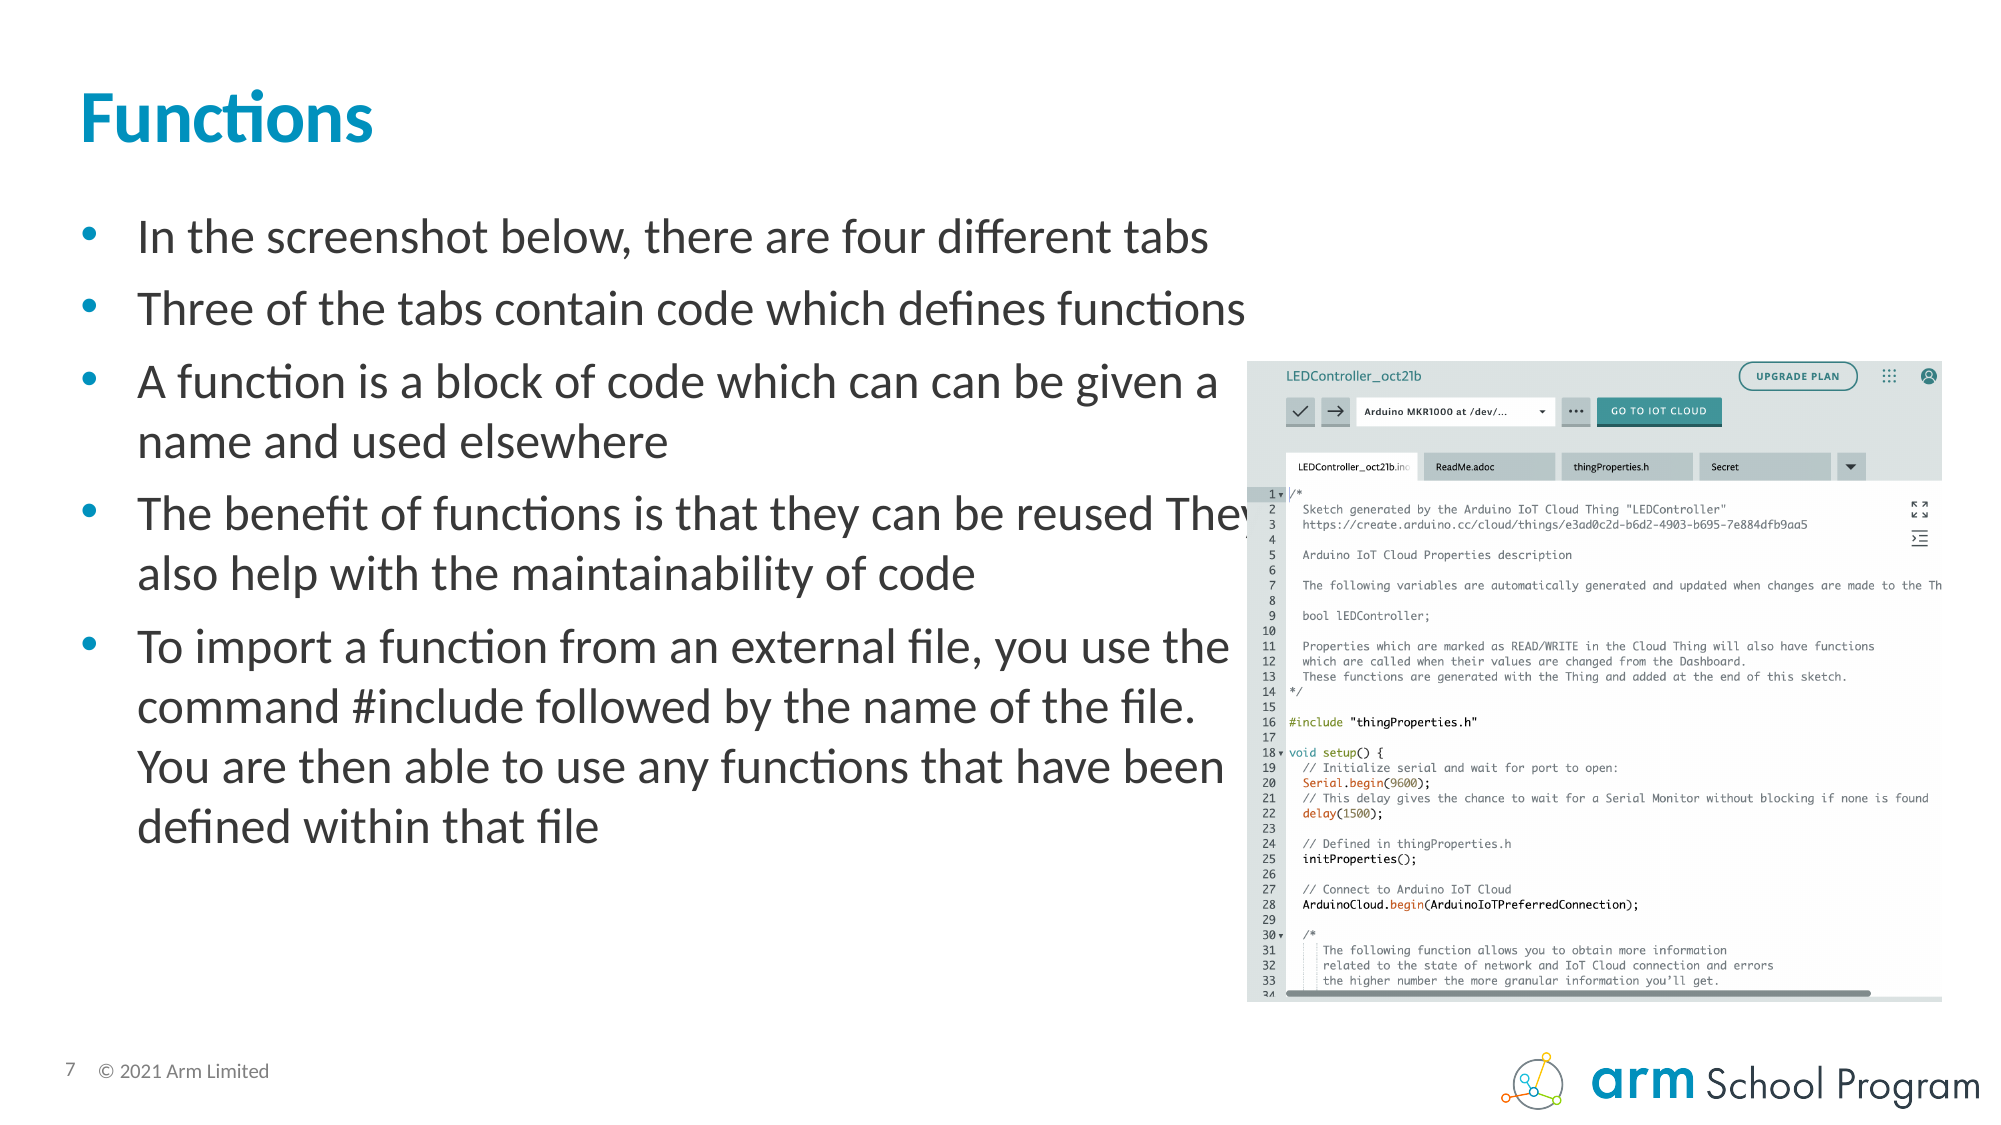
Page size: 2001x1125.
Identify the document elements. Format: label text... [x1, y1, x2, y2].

picture [1247, 361, 1942, 1003]
title Functions [80, 48, 1915, 158]
picture [1501, 1052, 1979, 1110]
list In the screenshot below, there are four different tabs Three of the tabs contain code which defines functions A function is a block of code which can can be given a name and used elsewhere The benefit of functions is that they can be reused They also help with the maintainability of code To import a function from an external file, you use the command #include followed by the name of the file. You are then able to use any functions that have been defined within that file [80, 203, 1265, 957]
